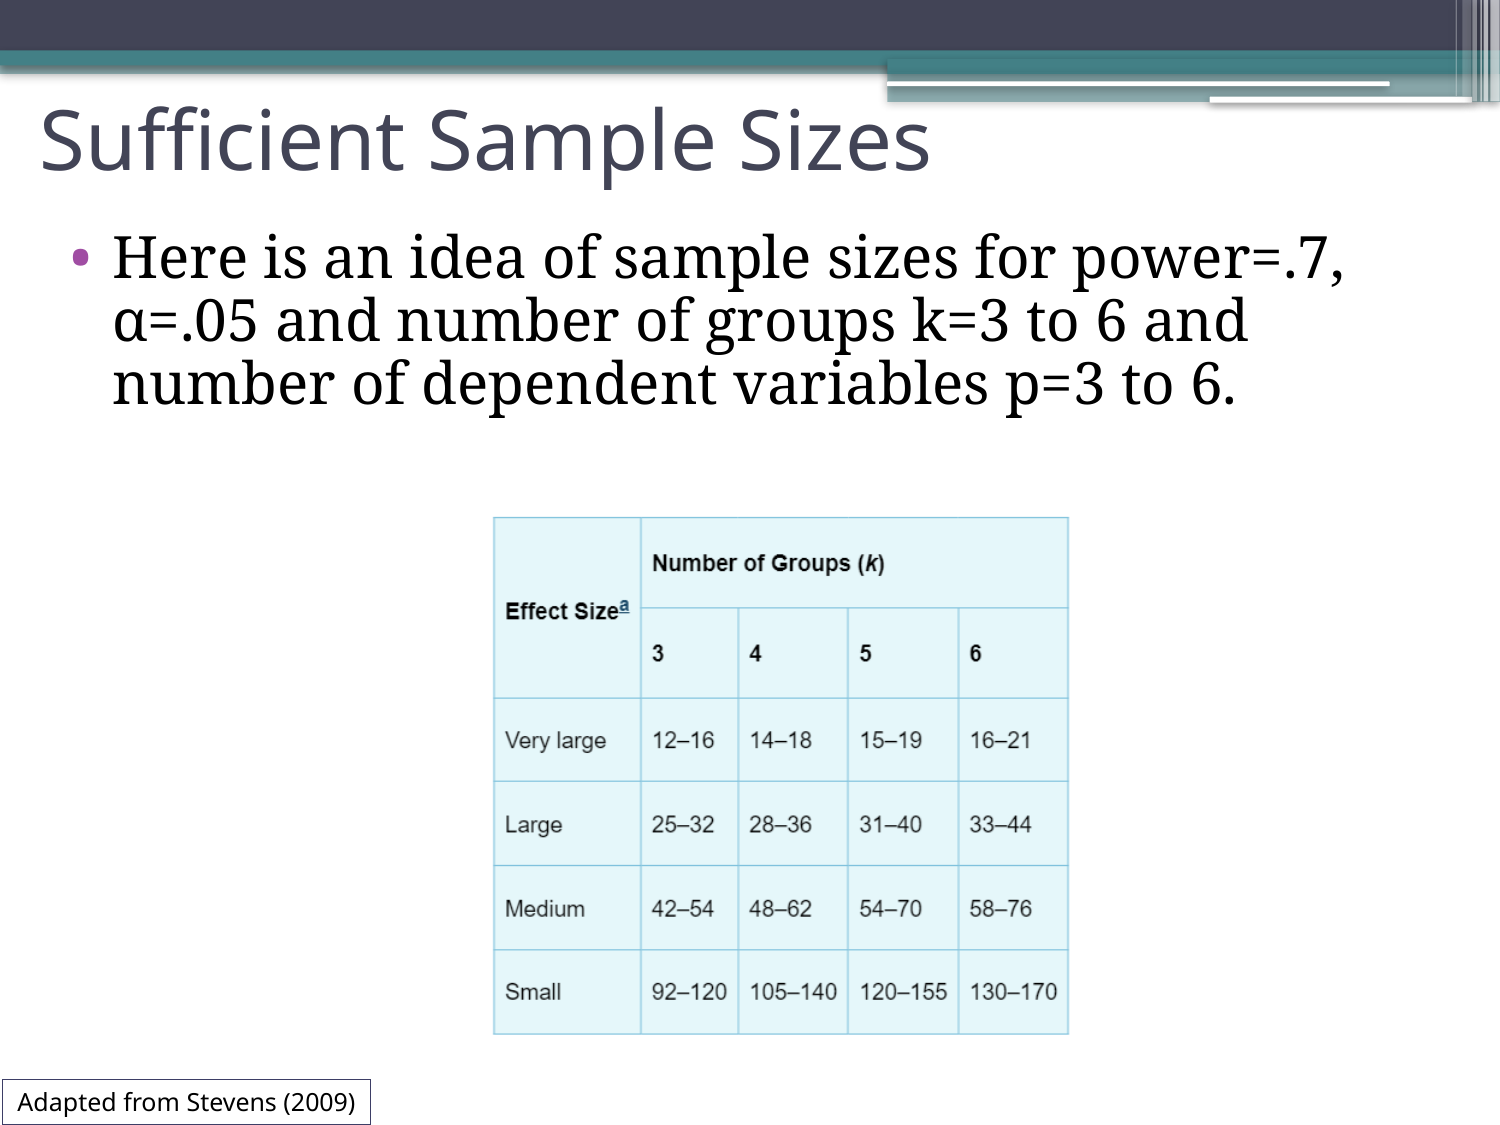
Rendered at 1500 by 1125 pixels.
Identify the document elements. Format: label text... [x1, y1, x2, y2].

picture [487, 499, 1086, 1043]
title Sufficient Sample Sizes [24, 49, 1376, 226]
text_box Adapted from Stevens (2009) [2, 1079, 371, 1125]
list Here is an idea of sample sizes for power=.7, α=.05 and number of groups k=3 to 6 and number of dependent variables p=3 to 6. [37, 220, 1476, 376]
